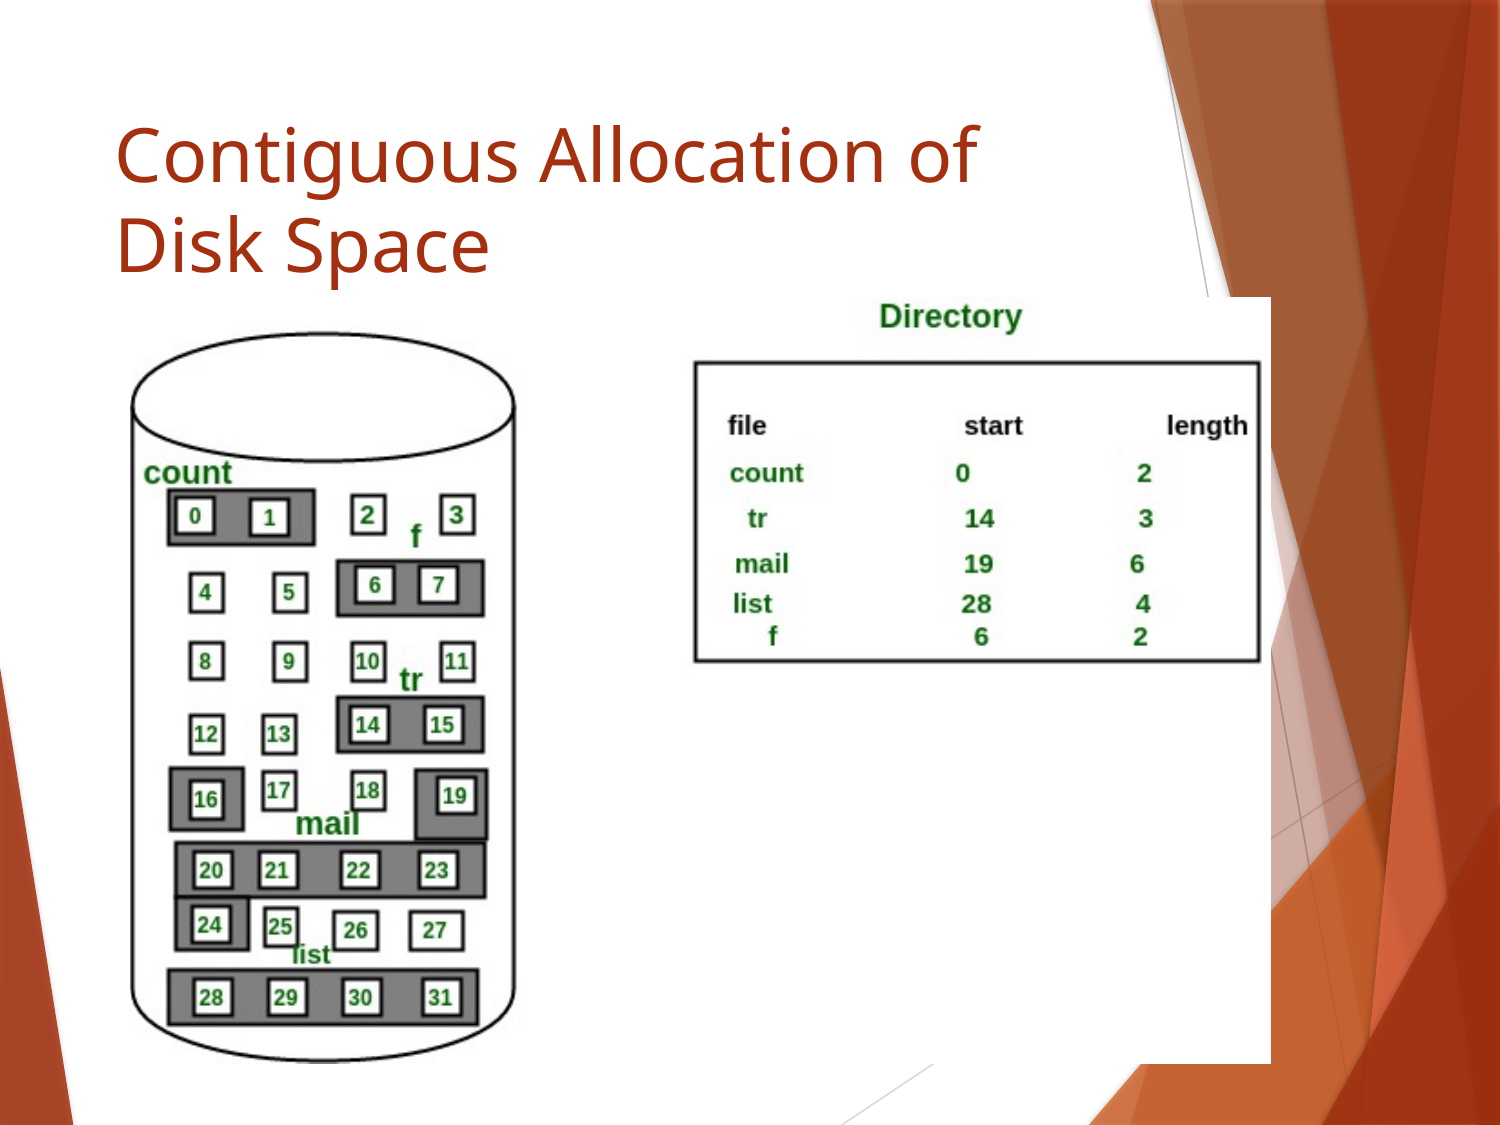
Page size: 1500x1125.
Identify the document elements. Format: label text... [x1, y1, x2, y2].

picture [129, 296, 1271, 1065]
title Contiguous Allocation of Disk Space [99, 99, 1142, 317]
